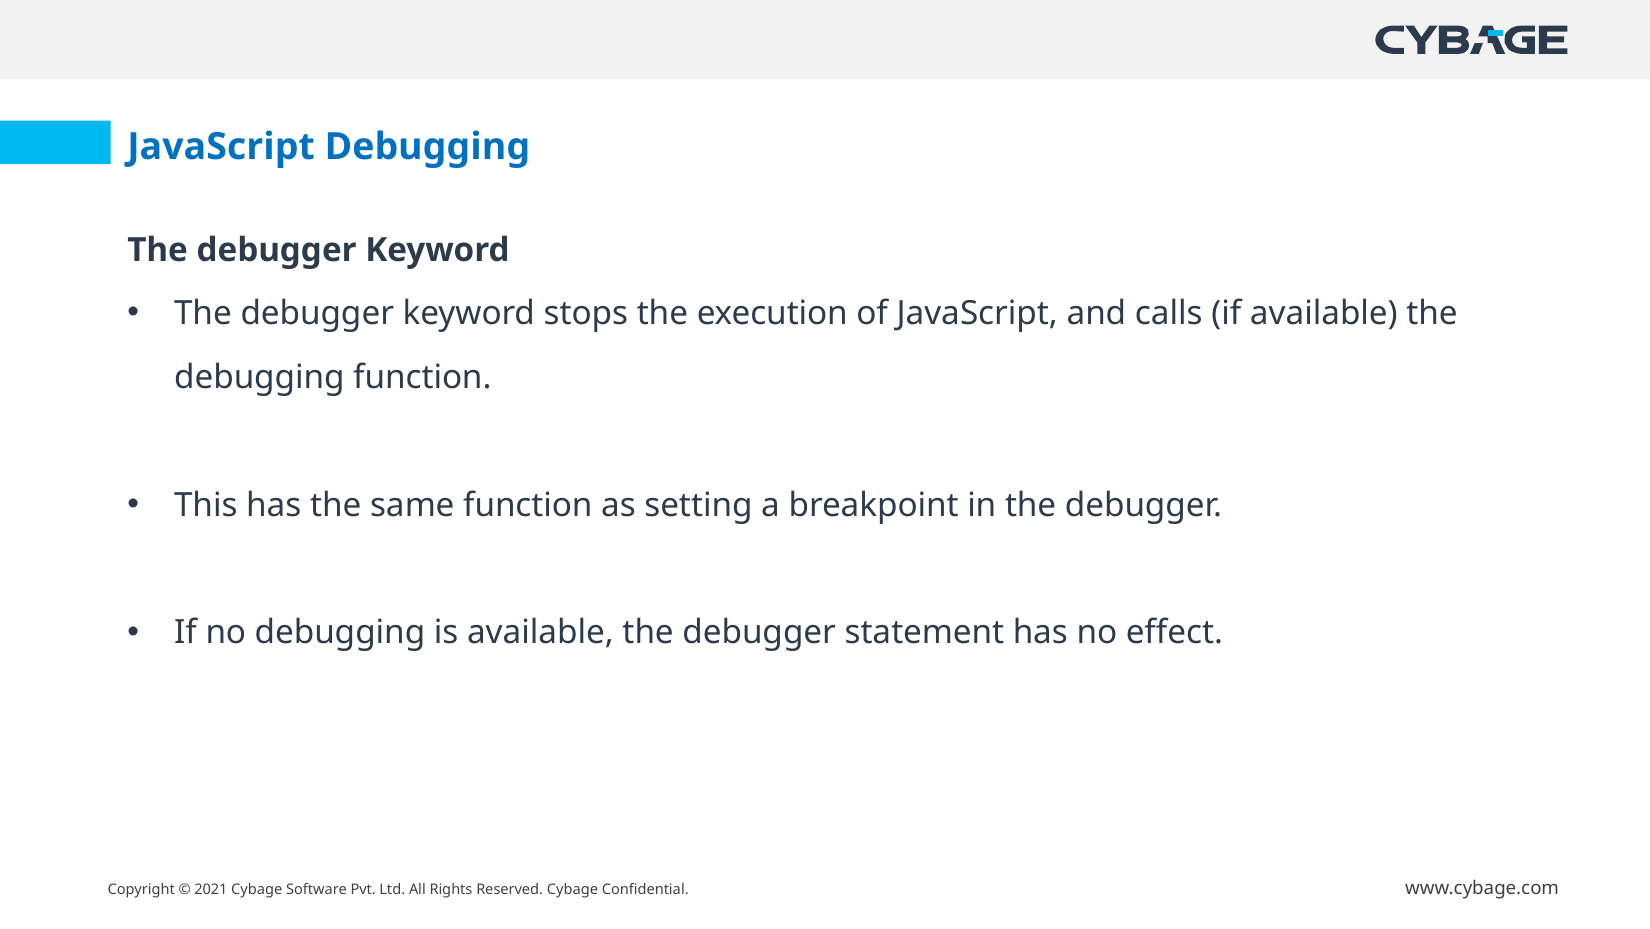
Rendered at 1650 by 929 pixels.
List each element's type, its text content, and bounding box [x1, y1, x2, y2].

text_box The debugger Keyword The debugger keyword stops the execution of JavaScript, and calls (if available) the debugging function. This has the same function as setting a breakpoint in the debugger. If no debugging is available, the debugger statement has no effect. [110, 195, 1511, 852]
text_box [0, 118, 110, 166]
text_box JavaScript Debugging [110, 114, 838, 190]
